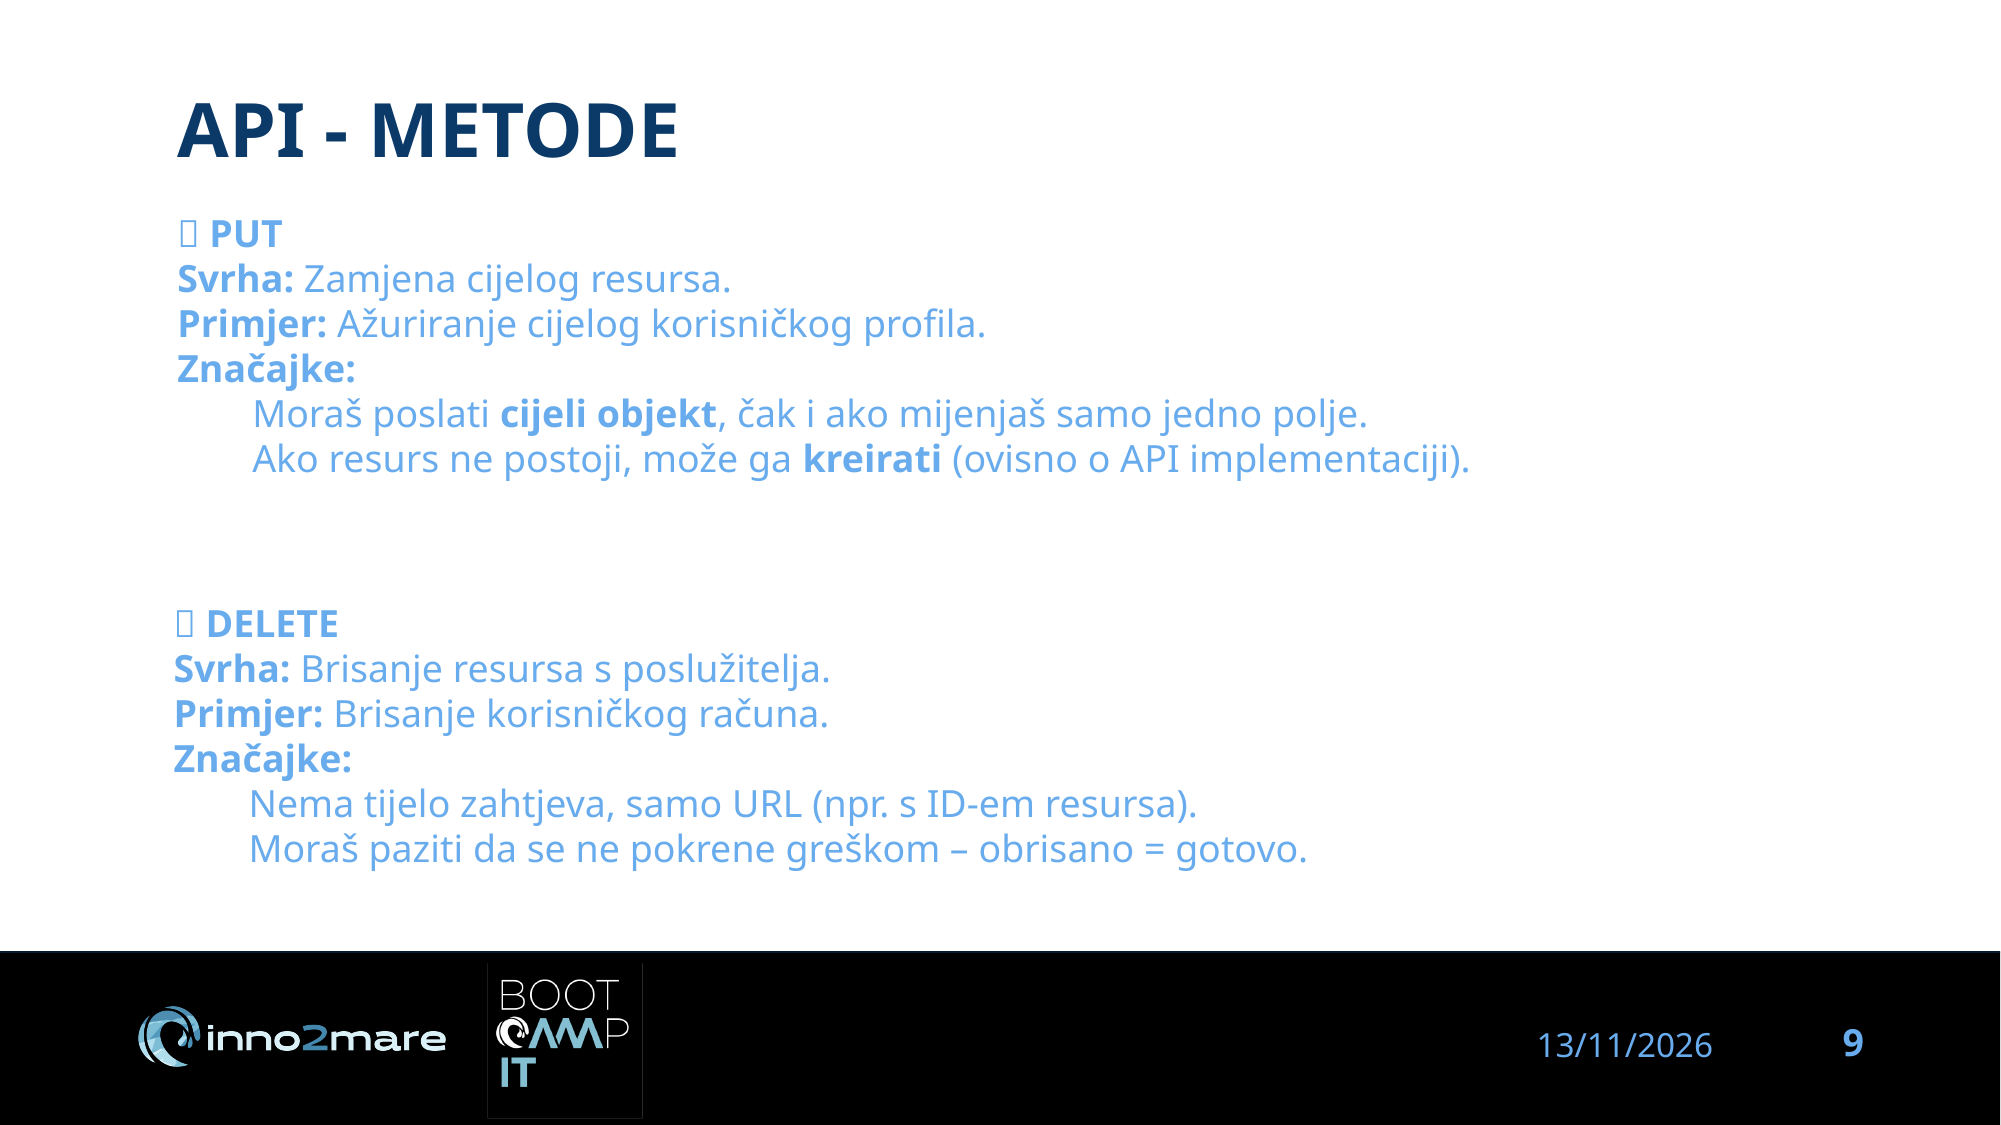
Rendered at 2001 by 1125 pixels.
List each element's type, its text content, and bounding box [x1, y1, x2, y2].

text_box ✅ PUT Svrha: Zamjena cijelog resursa. Primjer: Ažuriranje cijelog korisničkog profila. Značajke: Moraš poslati cijeli objekt, čak i ako mijenjaš samo jedno polje. Ako resurs ne postoji, može ga kreirati (ovisno o API implementaciji). [162, 202, 2000, 488]
text_box API - METODE [162, 62, 1888, 202]
text_box ✅ DELETE Svrha: Brisanje resursa s poslužitelja. Primjer: Brisanje korisničkog računa. Značajke: Nema tijelo zahtjeva, samo URL (npr. s ID-em resursa). Moraš paziti da se ne pokrene greškom – obrisano = gotovo. [158, 592, 1733, 878]
picture [138, 957, 690, 1124]
